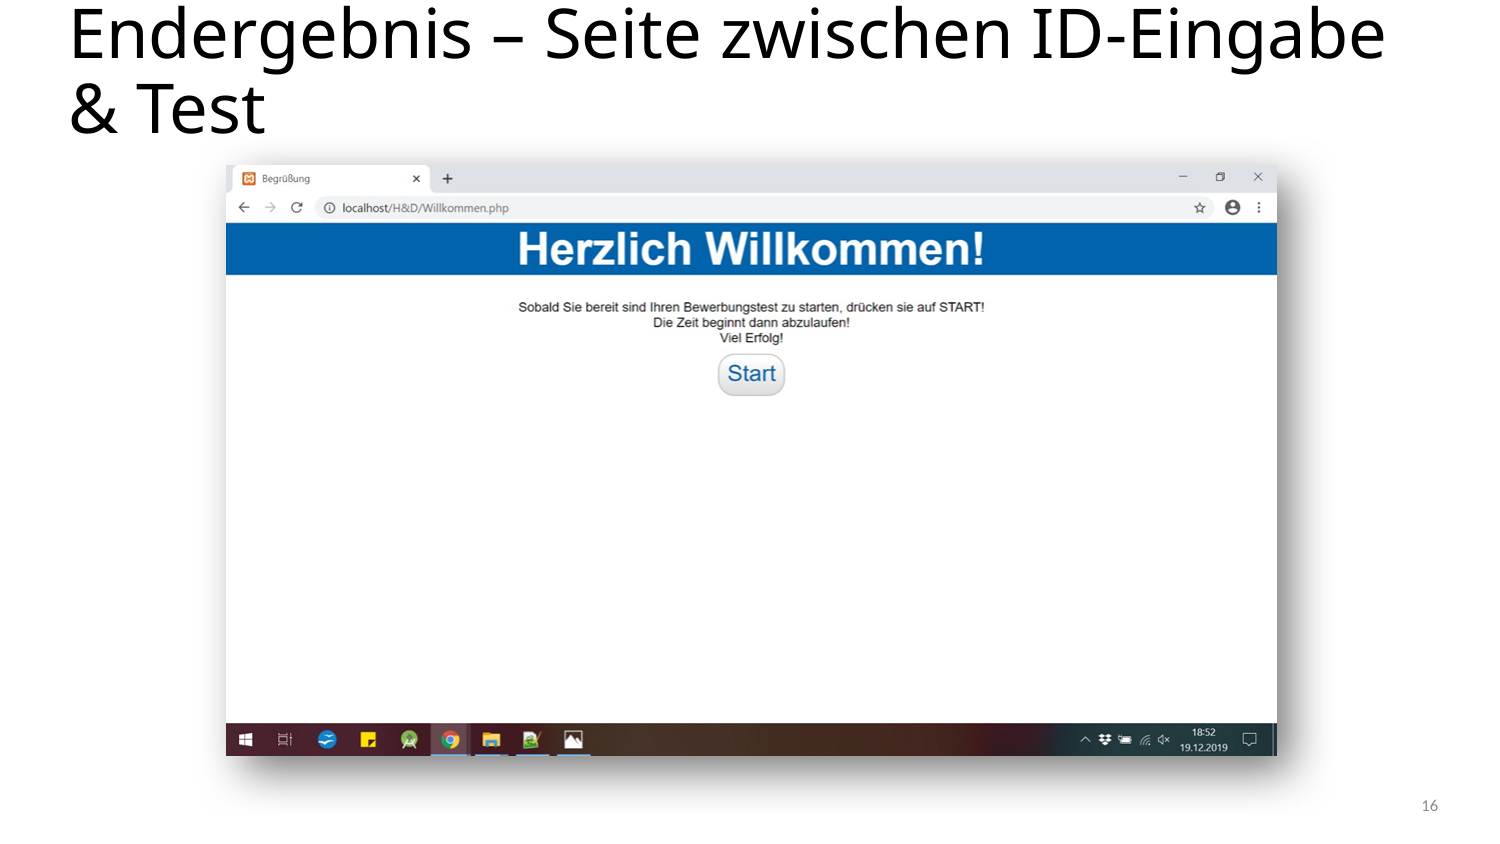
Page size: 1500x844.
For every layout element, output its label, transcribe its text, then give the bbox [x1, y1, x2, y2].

picture [226, 165, 1277, 756]
title Endergebnis – Seite zwischen ID-Eingabe & Test [53, 26, 1441, 122]
slide_number 16 [977, 789, 1439, 820]
